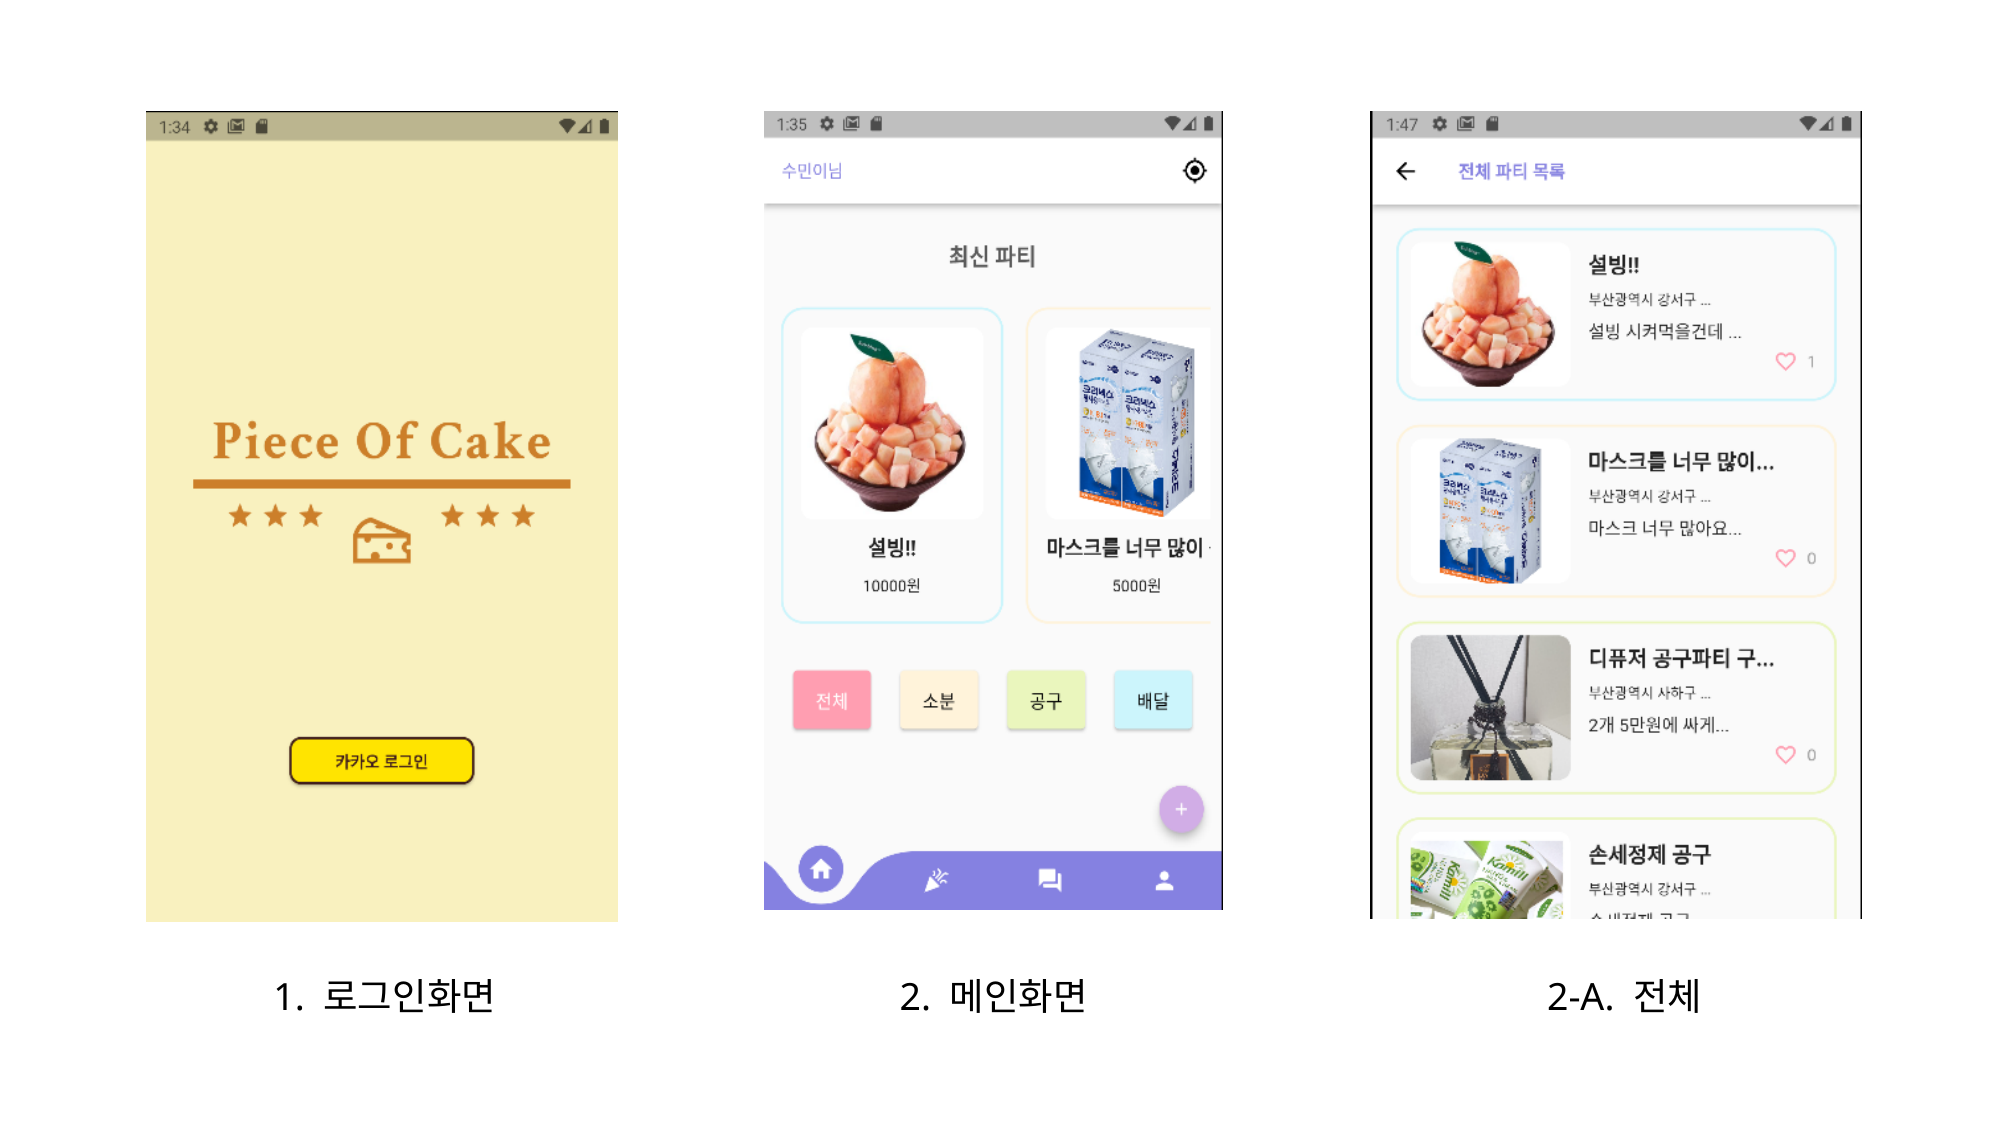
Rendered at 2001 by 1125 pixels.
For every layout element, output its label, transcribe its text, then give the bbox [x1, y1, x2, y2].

picture [146, 111, 618, 922]
text_box 2. 메인화면 [830, 965, 1157, 1026]
text_box 1. 로그인화면 [221, 965, 548, 1026]
text_box 2-A. 전체 [1461, 965, 1788, 1026]
picture [1370, 111, 1862, 919]
picture [764, 111, 1223, 910]
